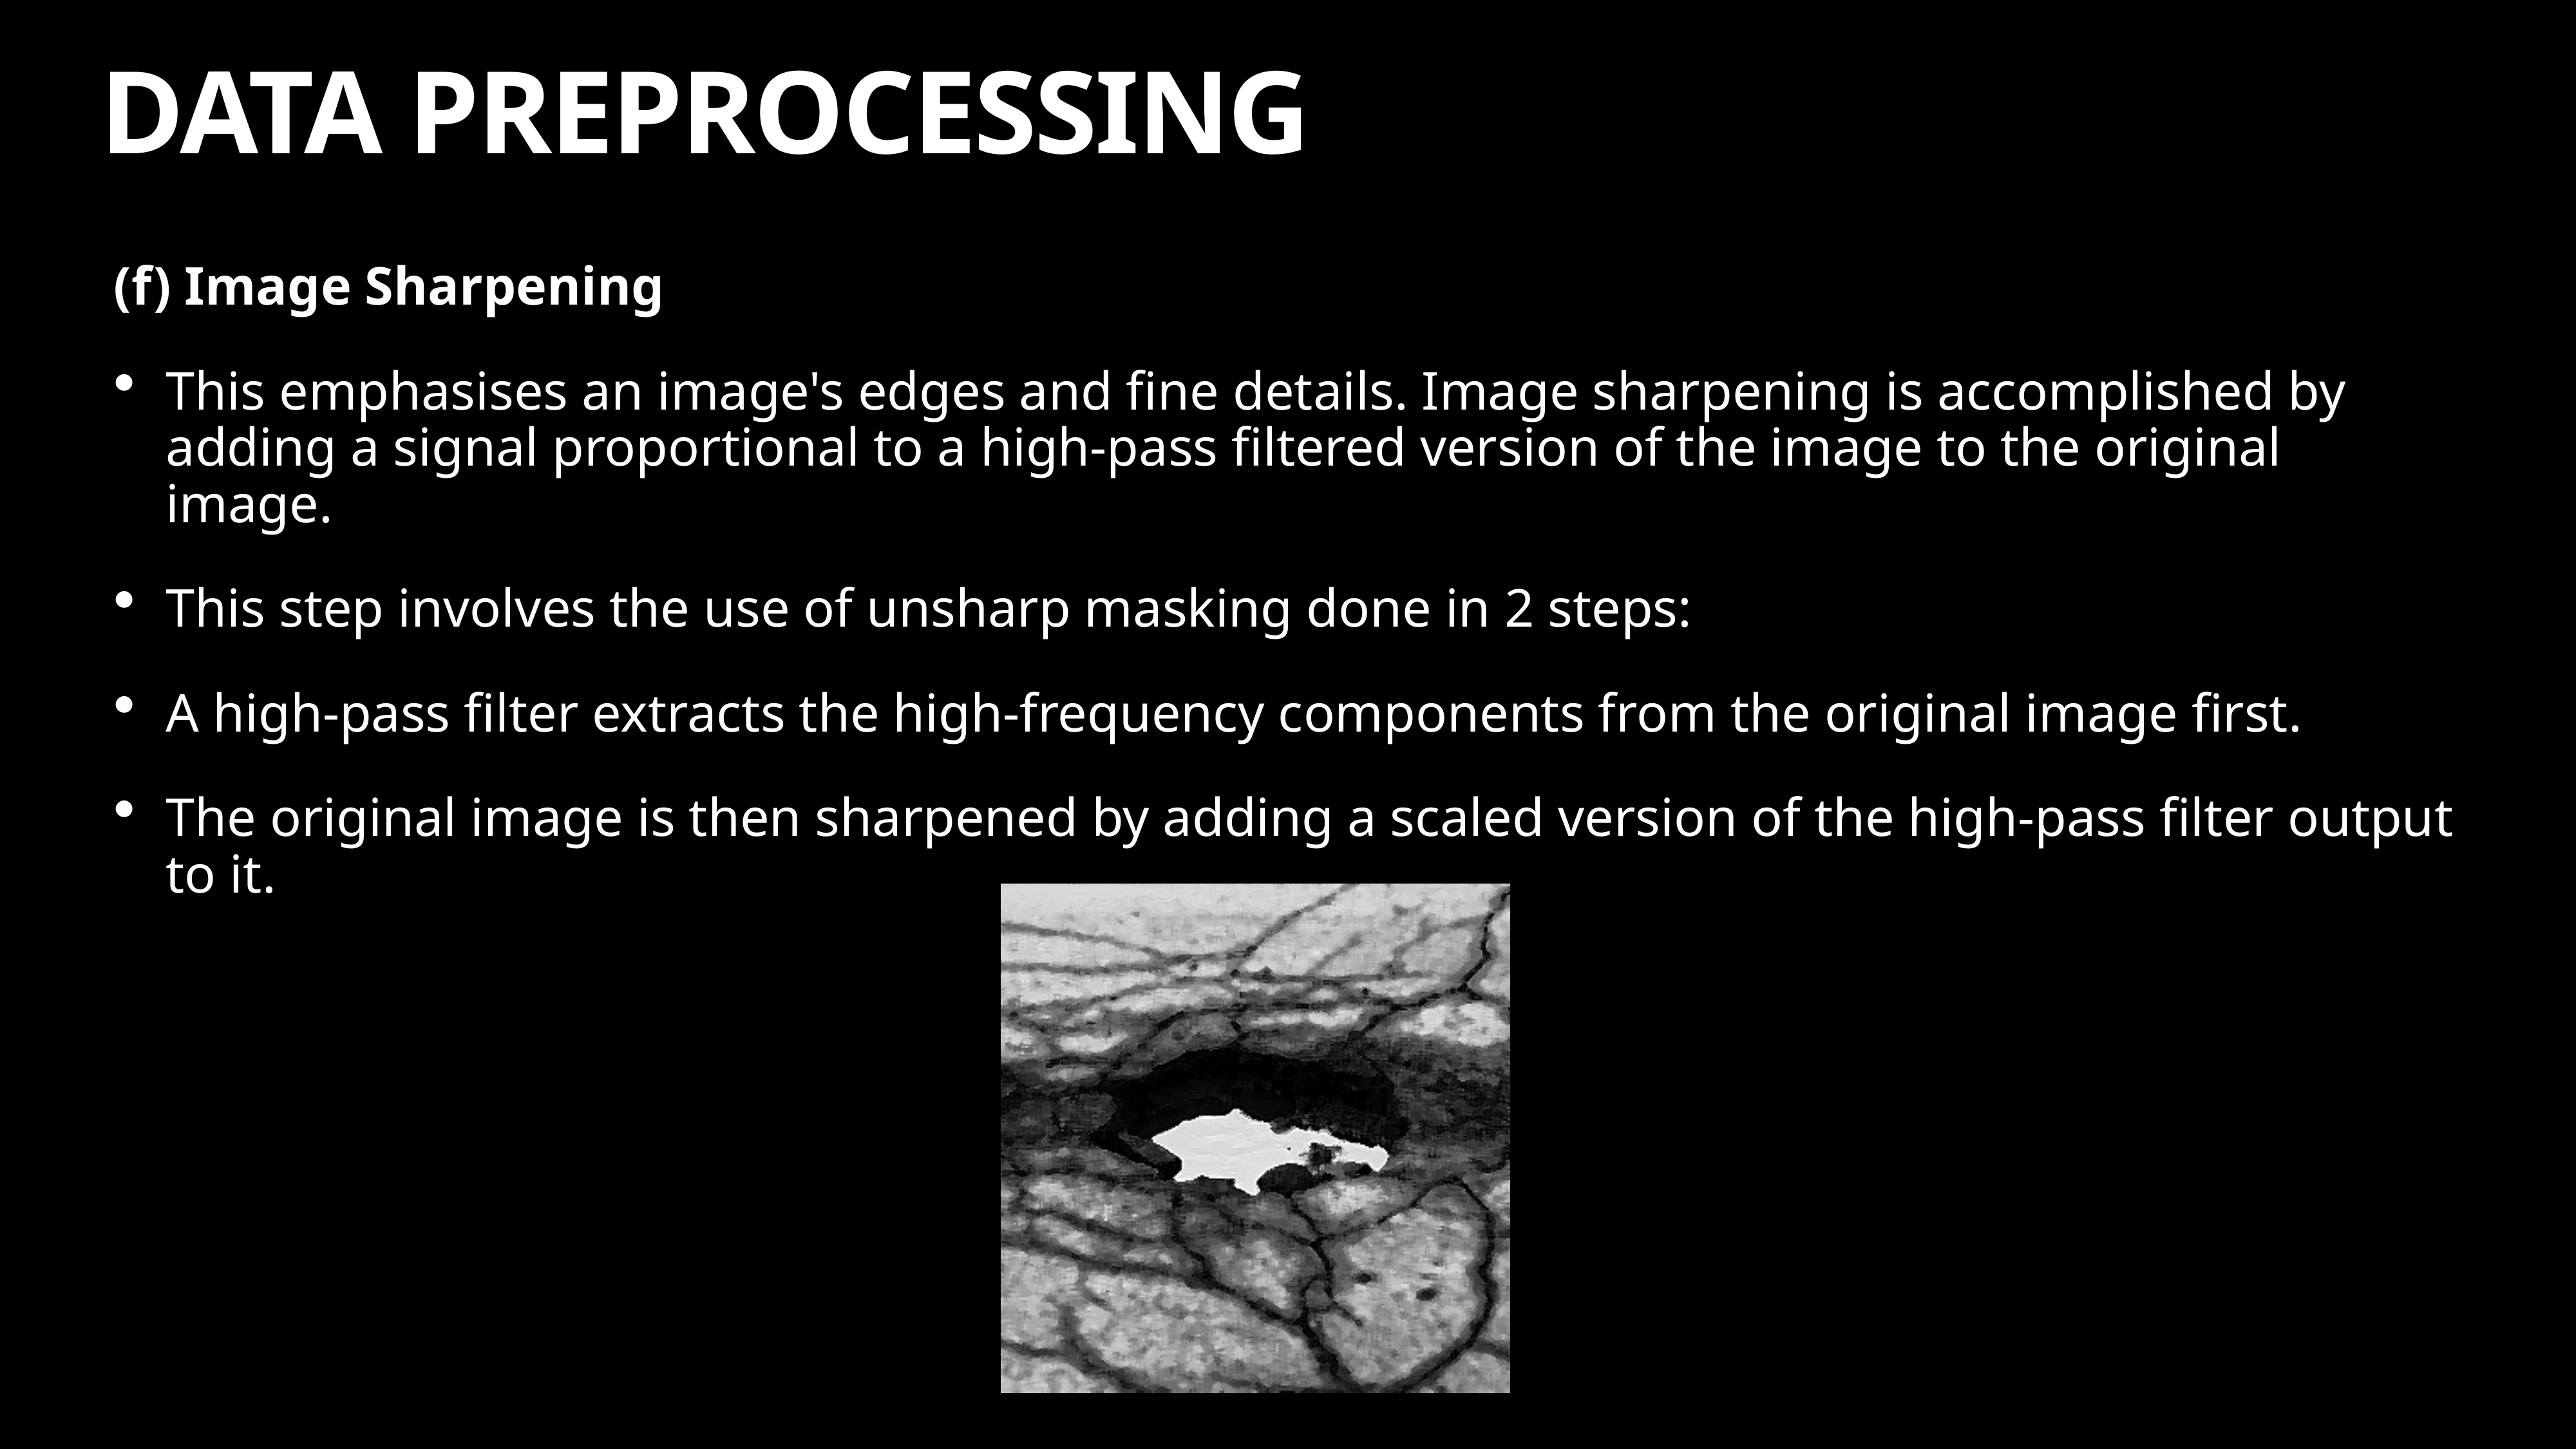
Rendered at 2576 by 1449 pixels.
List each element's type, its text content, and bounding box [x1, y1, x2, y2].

list (f) Image Sharpening This emphasises an image's edges and fine details. Image sharpening is accomplished by adding a signal proportional to a high-pass filtered version of the image to the original image. This step involves the use of unsharp masking done in 2 steps: A high-pass filter extracts the high-frequency components from the original image first. The original image is then sharpened by adding a scaled version of the high-pass filter output to it. [108, 254, 2468, 842]
title DATA PREPROCESSING [94, 60, 2417, 213]
picture [1001, 883, 1510, 1393]
